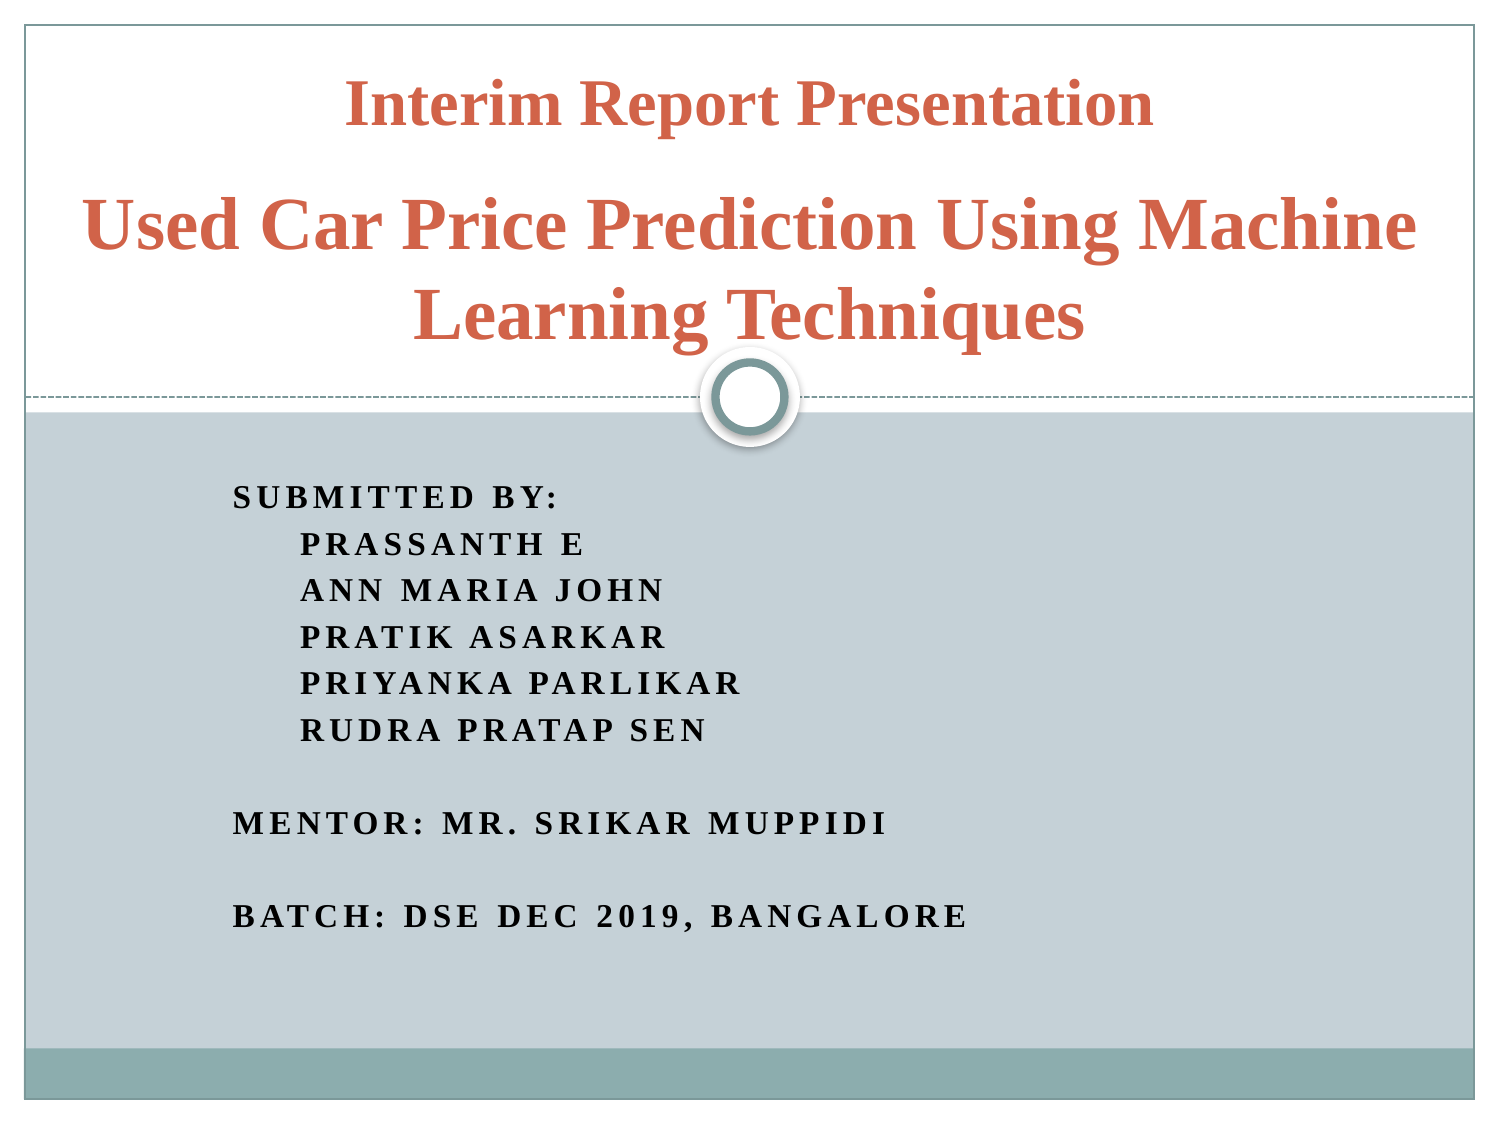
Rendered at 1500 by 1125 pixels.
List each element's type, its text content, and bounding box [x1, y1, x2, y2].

subtitle Submitted by: PRASSANTH E ANN MARIA john PRATIK ASARKAR PRIYANKA PARLIKAR RUDRA PRATAP SEN Mentor: Mr. Srikar Muppidi Batch: DSE DEC 2019, Bangalore [217, 468, 1268, 1025]
title Interim Report Presentation a Used Car Price Prediction Using Machine Learning Techniques [29, 30, 1471, 362]
